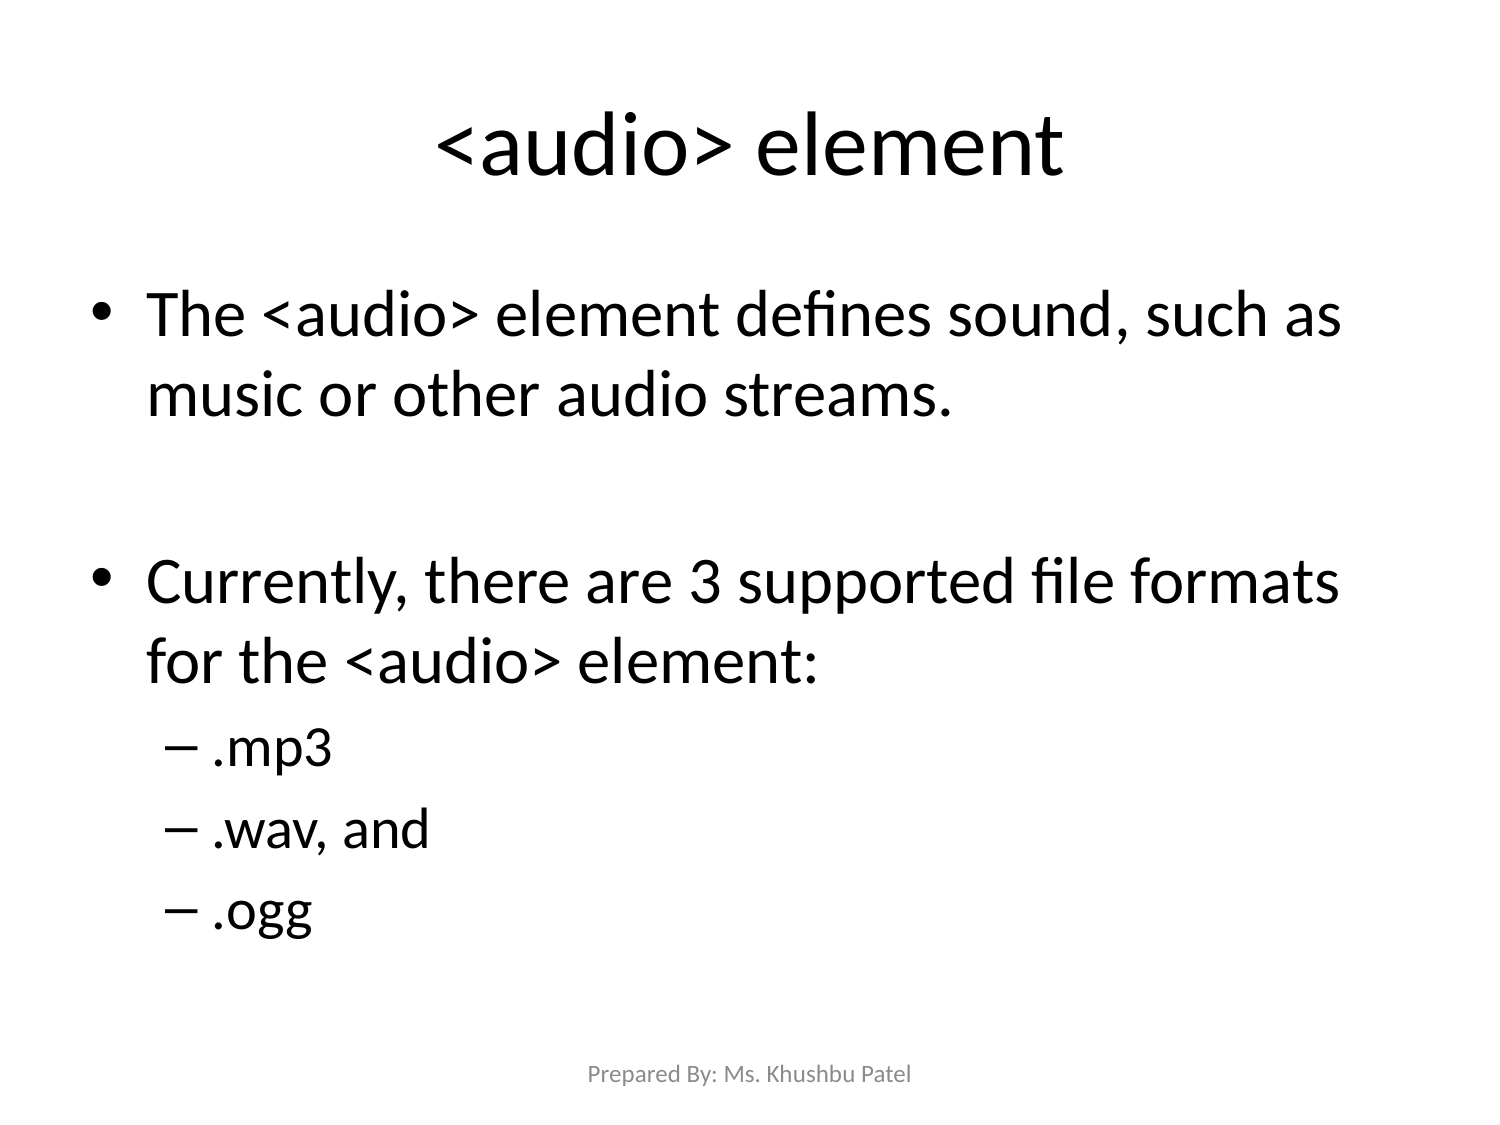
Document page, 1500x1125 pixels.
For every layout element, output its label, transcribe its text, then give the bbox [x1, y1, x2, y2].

footer Prepared By: Ms. Khushbu Patel [512, 1042, 988, 1103]
title <audio> element [75, 45, 1425, 233]
list The <audio> element defines sound, such as music or other audio streams. Currently, there are 3 supported file formats for the <audio> element: .mp3 .wav, and .ogg [75, 262, 1425, 1005]
